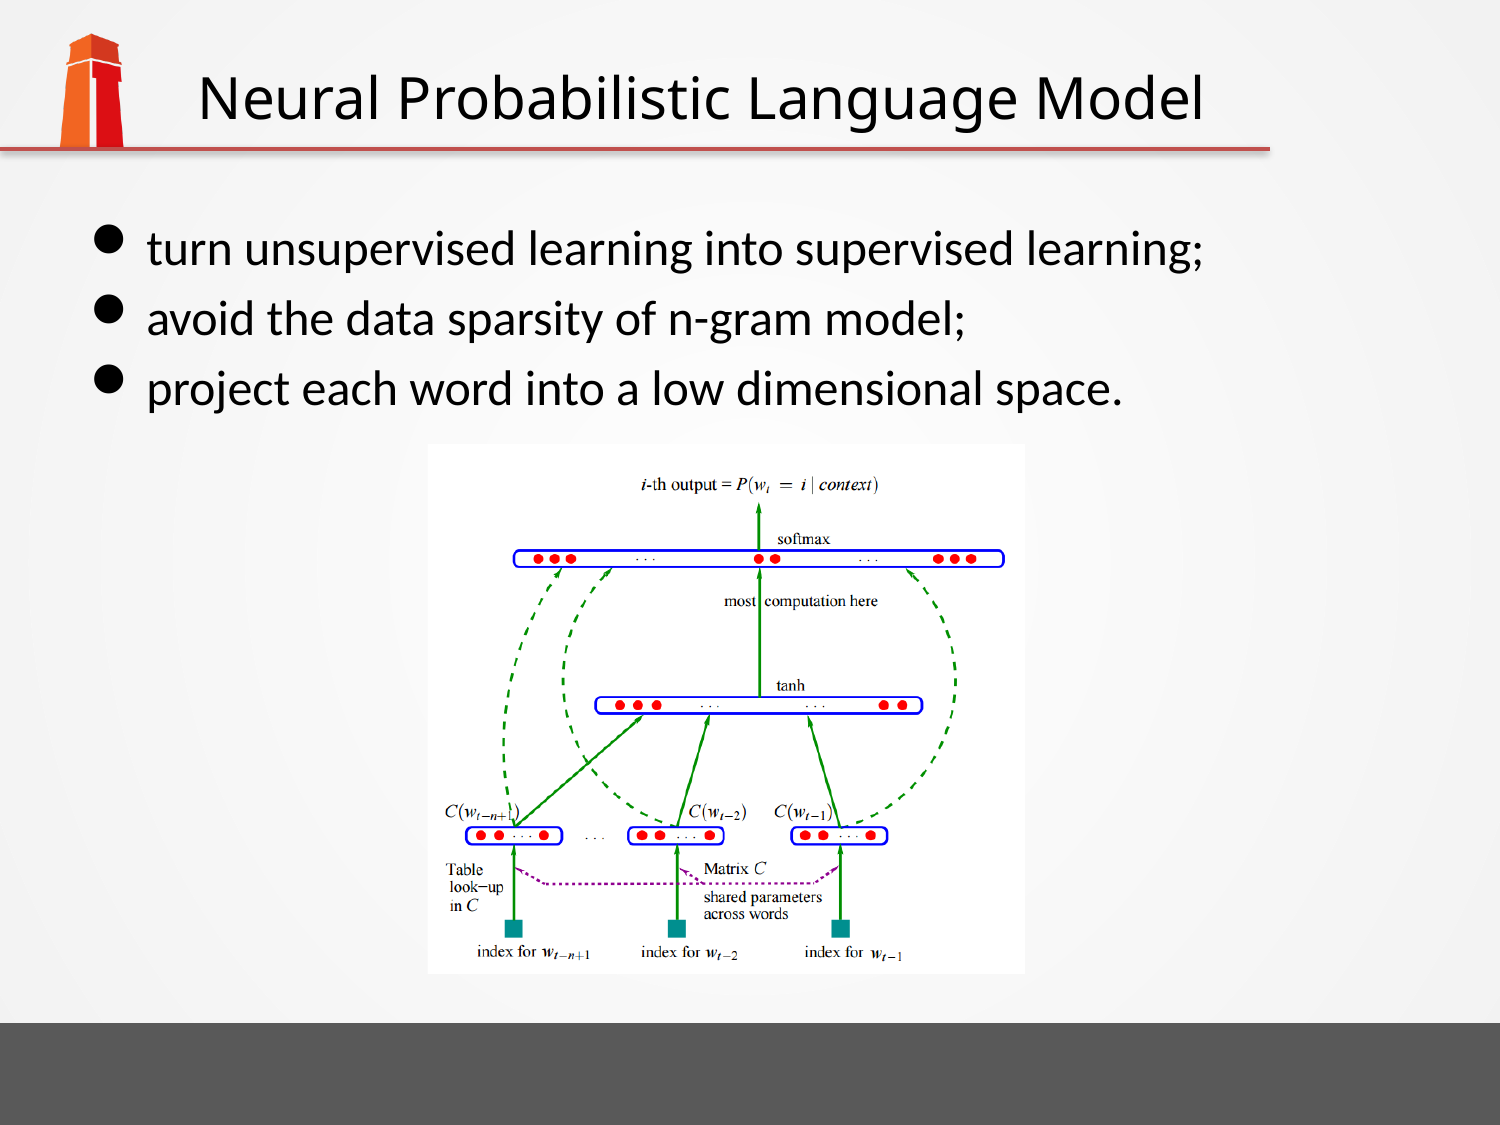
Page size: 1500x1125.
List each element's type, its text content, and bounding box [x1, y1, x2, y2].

title Neural Probabilistic Language Model [183, 42, 1270, 149]
picture [16, 11, 166, 147]
list turn unsupervised learning into supervised learning; avoid the data sparsity of n-gram model; project each word into a low dimensional space. [75, 208, 1425, 1005]
picture [427, 444, 1026, 974]
